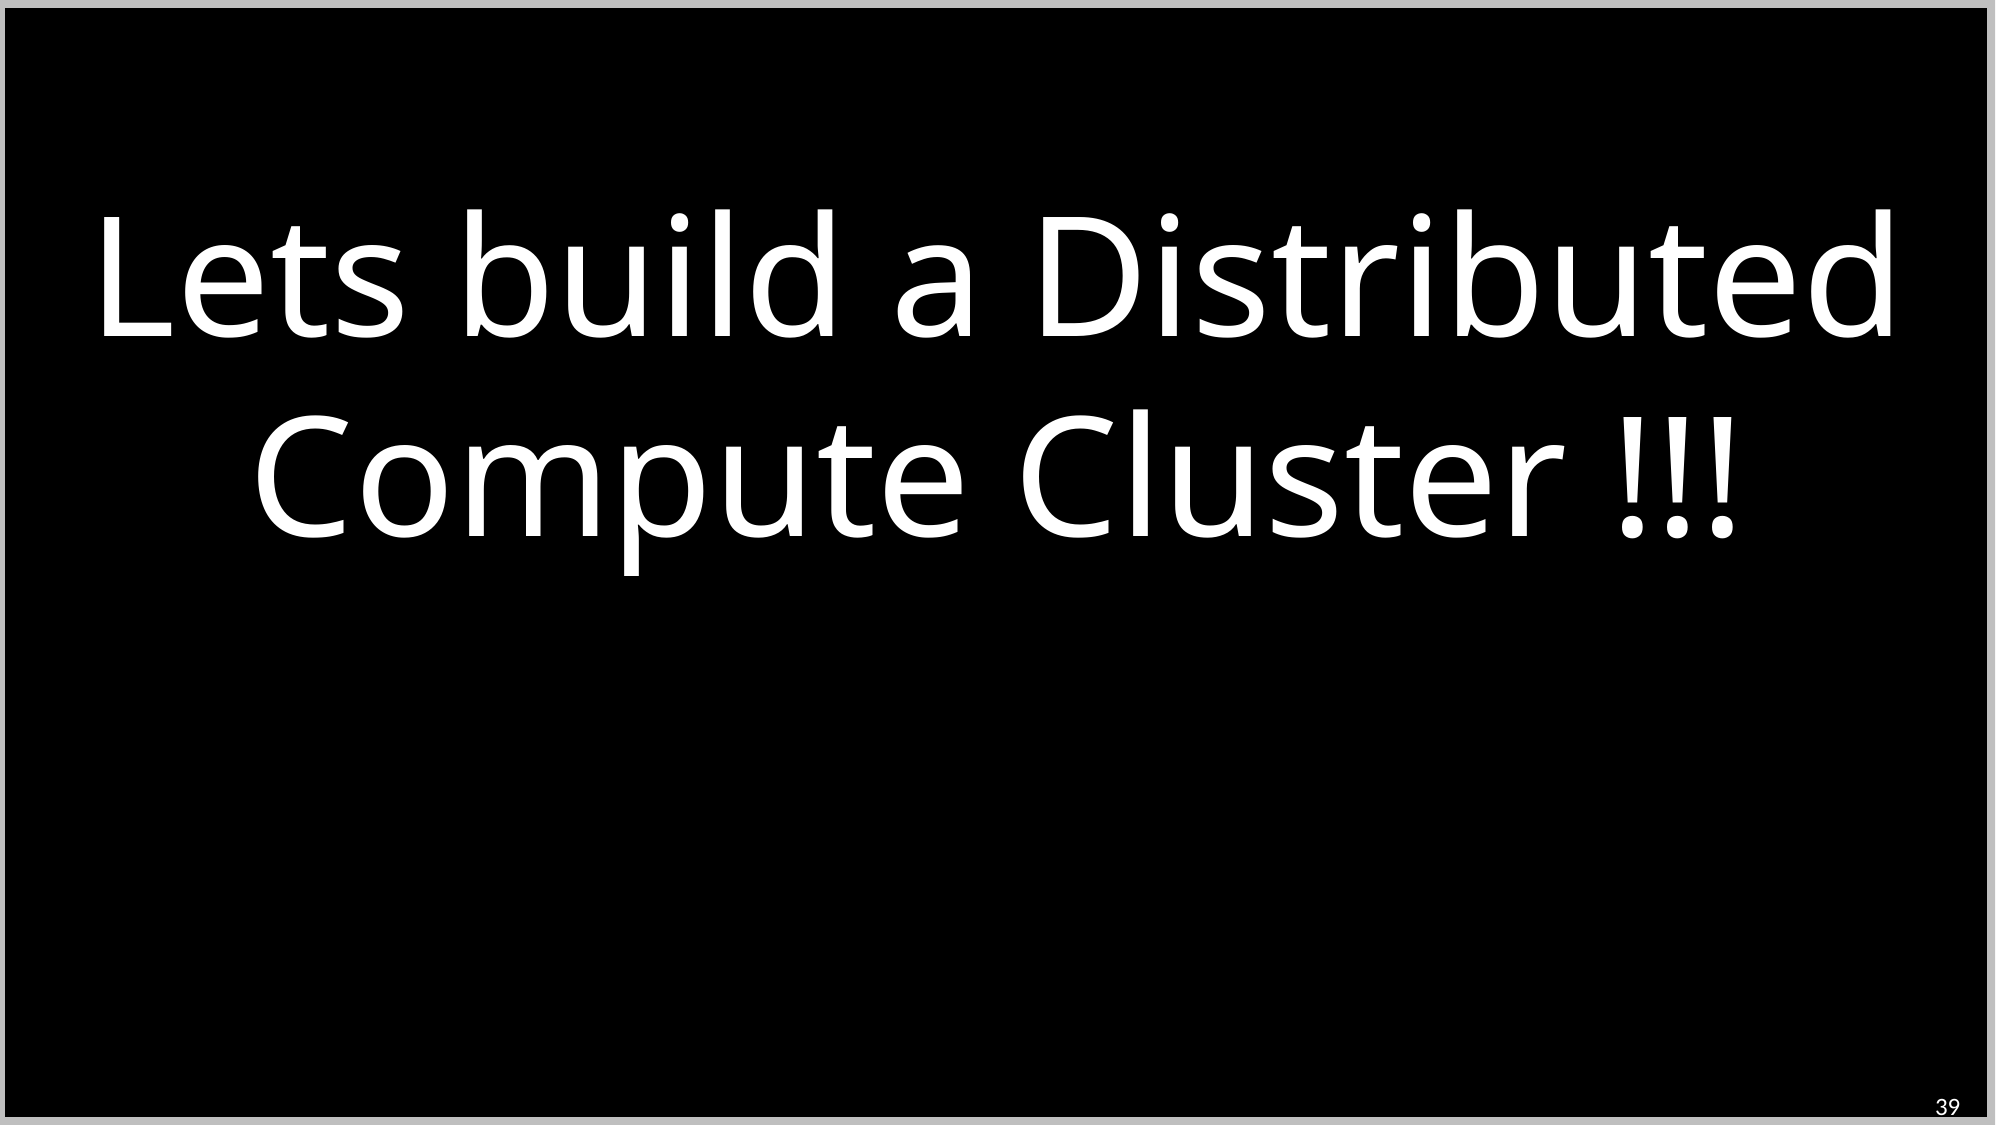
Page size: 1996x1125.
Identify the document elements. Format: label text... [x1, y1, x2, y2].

text_box Lets build a Distributed Compute Cluster !!! [0, 162, 1996, 578]
slide_number 39 [1510, 1074, 1976, 1125]
